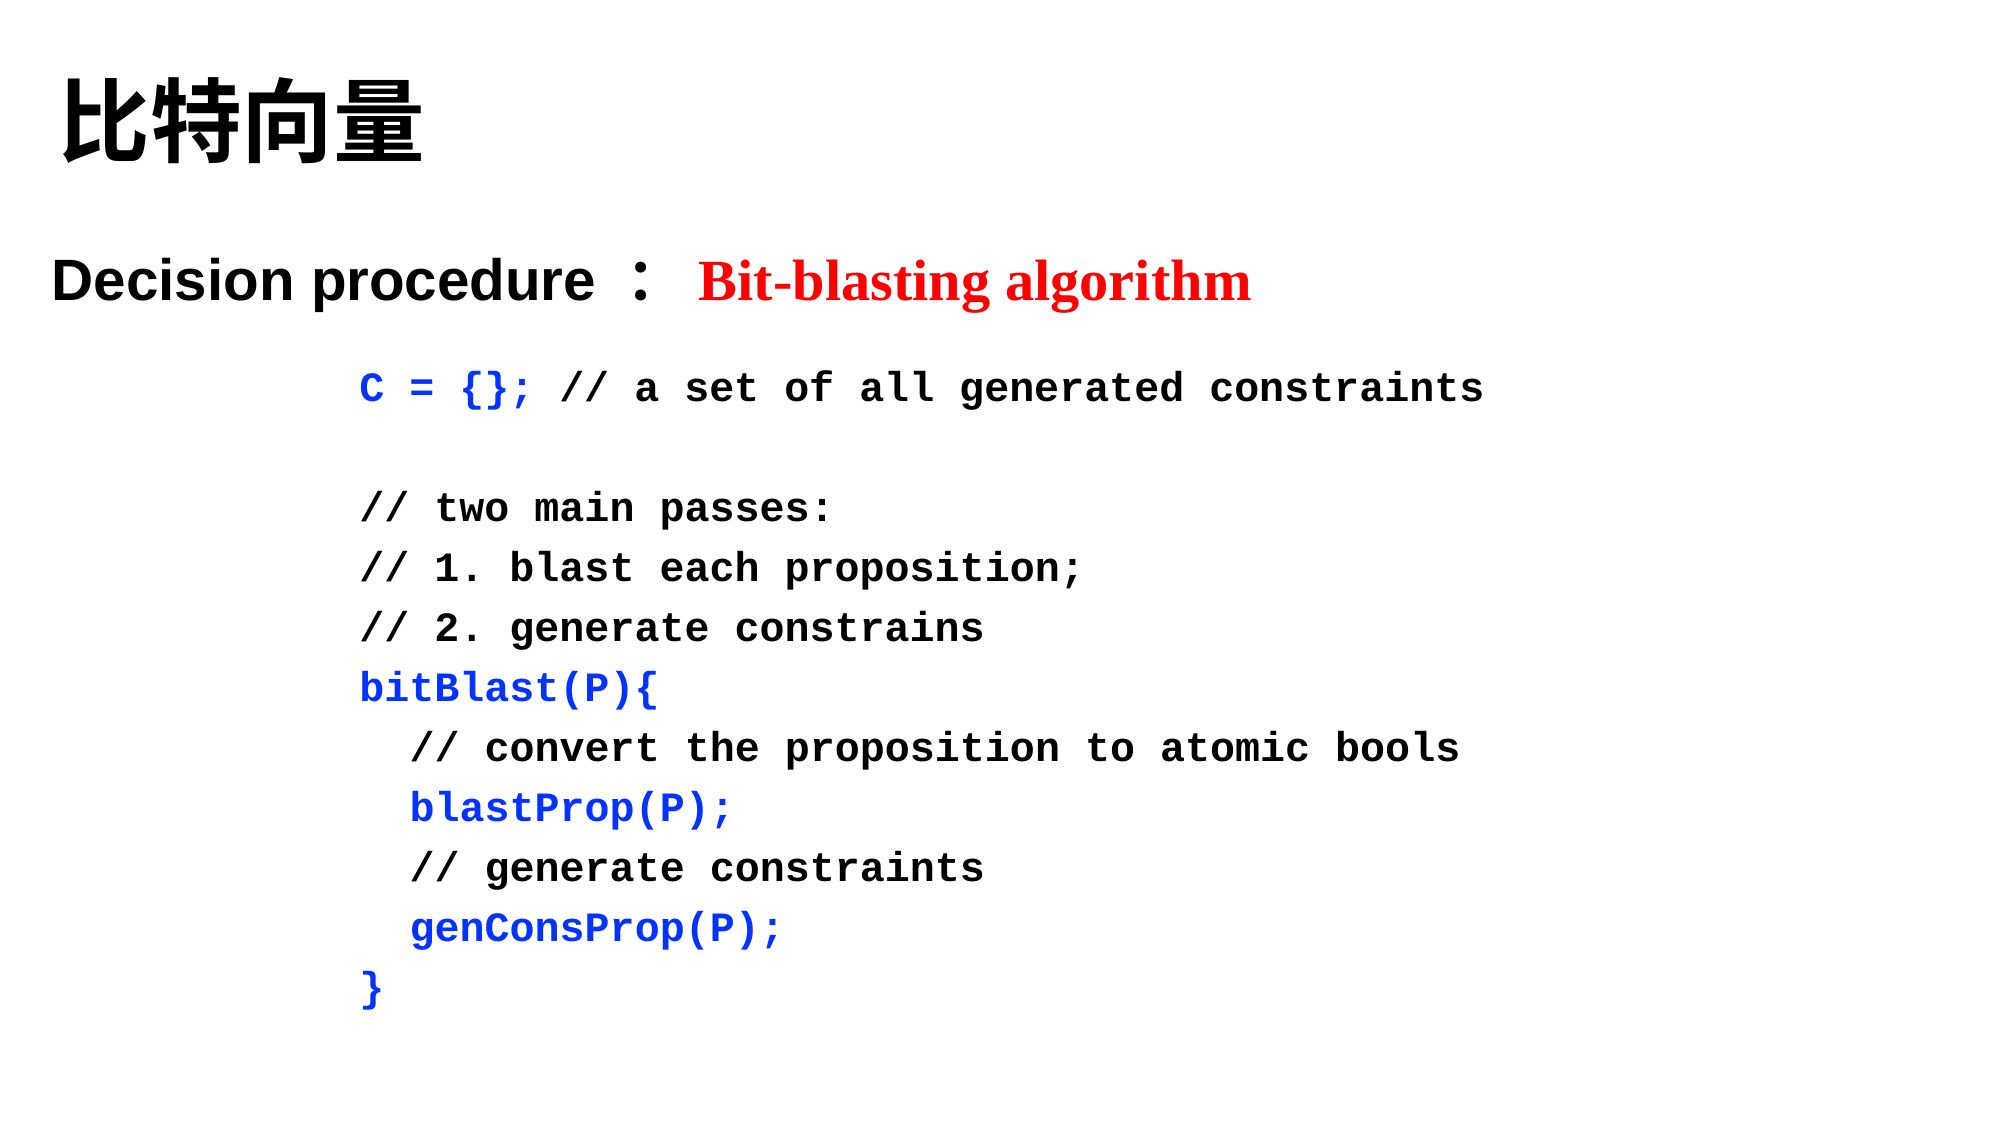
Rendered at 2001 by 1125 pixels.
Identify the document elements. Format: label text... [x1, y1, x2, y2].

text_box C = {}; // a set of all generated constraints // two main passes: // 1. blast each proposition; // 2. generate constrains bitBlast(P){ // convert the proposition to atomic bools blastProp(P); // generate constraints genConsProp(P); } [344, 342, 1538, 1078]
title 比特向量 [43, 17, 1769, 235]
text_box Decision procedure ：Bit-blasting algorithm [37, 234, 1267, 320]
